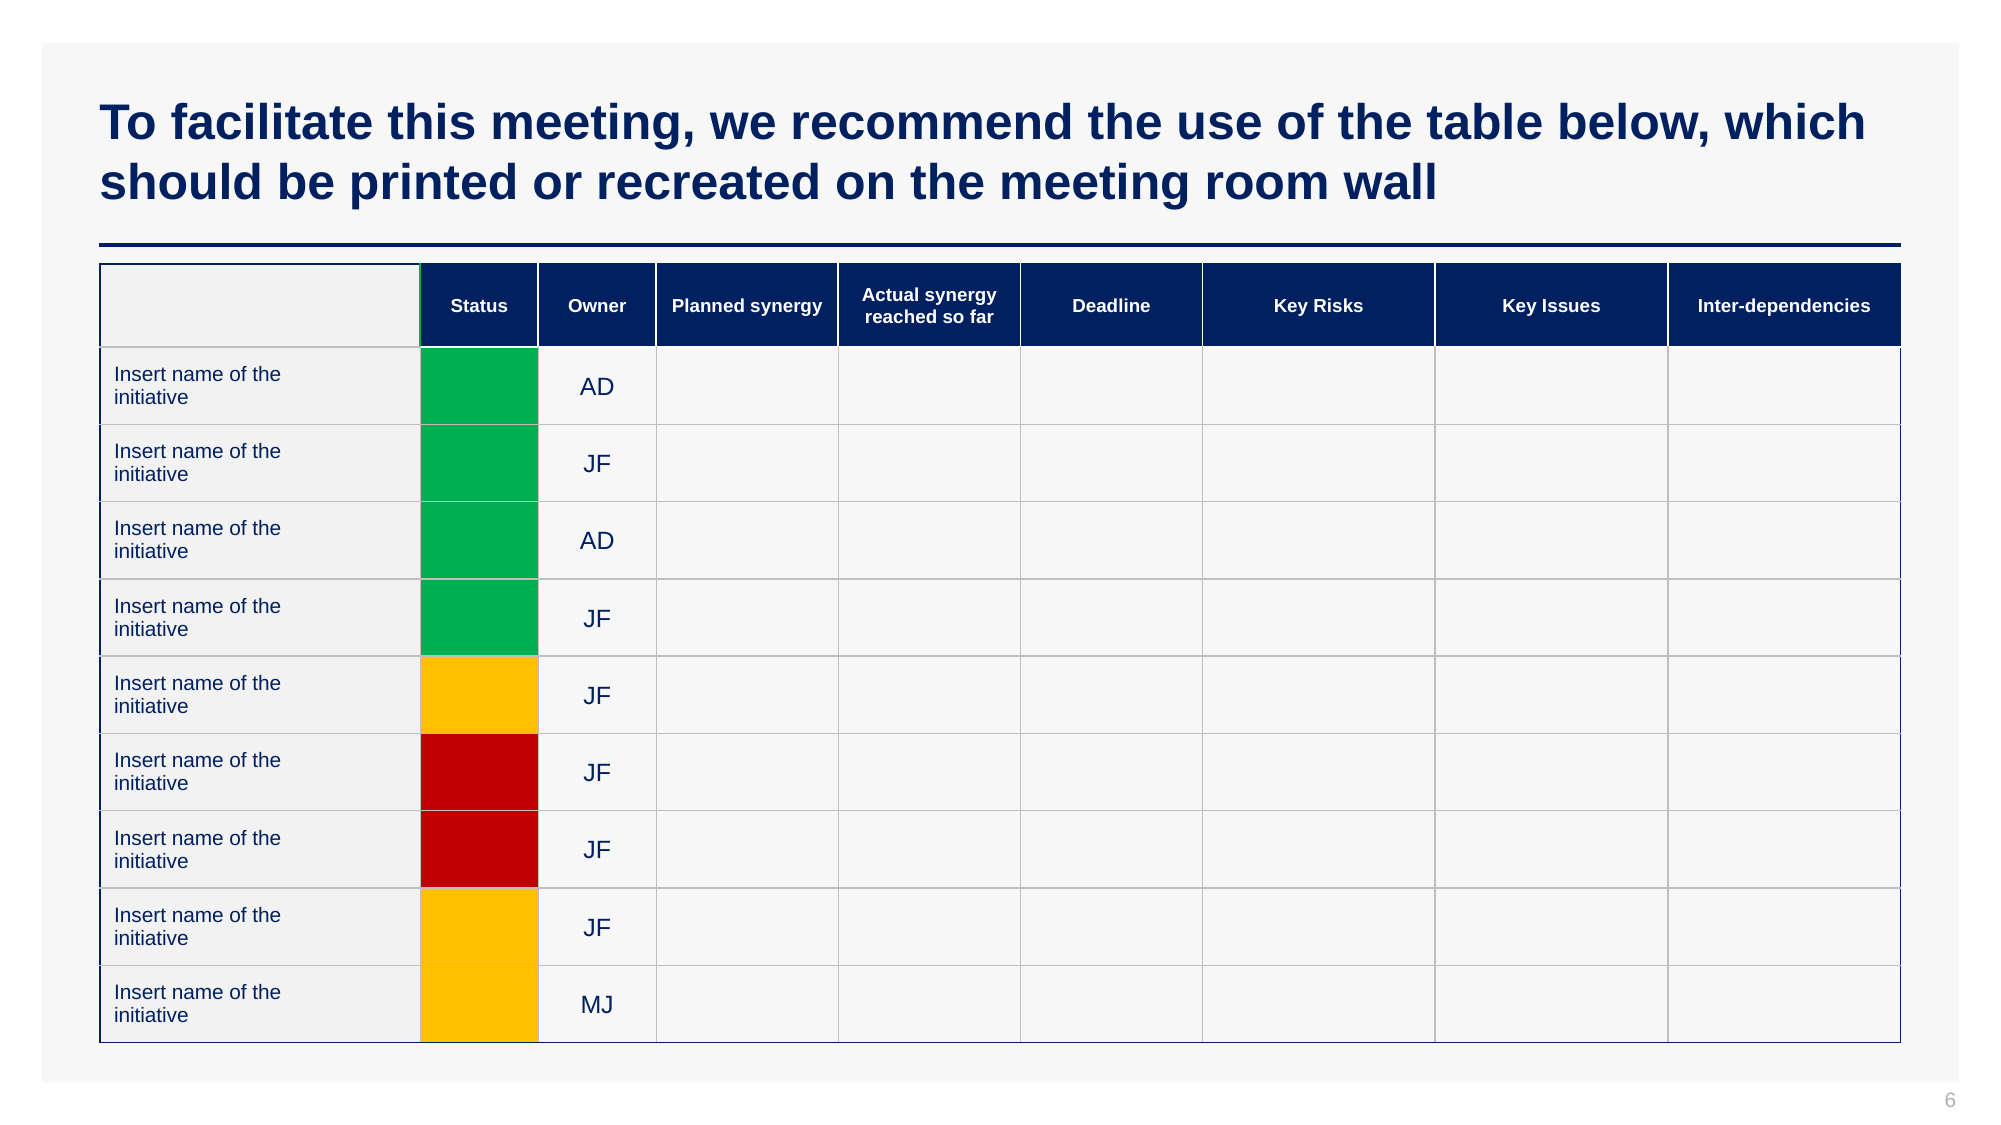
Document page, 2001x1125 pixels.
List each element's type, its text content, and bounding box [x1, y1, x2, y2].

table_cell [1436, 889, 1667, 965]
table_cell [839, 889, 1020, 965]
table_cell AD [539, 348, 656, 424]
table_header Key Risks [1203, 265, 1434, 346]
table_cell [1436, 502, 1667, 578]
table_cell [421, 502, 538, 578]
table_cell [421, 811, 538, 887]
table_cell AD [539, 502, 656, 578]
table_cell [1669, 657, 1900, 733]
table_cell Insert name of the initiative [101, 425, 420, 501]
table_cell JF [539, 425, 656, 501]
table_cell [1669, 889, 1900, 965]
table_cell [1203, 580, 1434, 655]
table_cell [839, 966, 1020, 1042]
table_cell [839, 425, 1020, 501]
table_cell [421, 889, 538, 965]
table_header [101, 265, 419, 346]
table_cell [657, 889, 838, 965]
table_cell [1021, 966, 1202, 1042]
table_cell [1021, 580, 1202, 655]
table_cell [1669, 734, 1900, 810]
table_cell [1203, 425, 1434, 501]
table_header Status [421, 265, 537, 346]
table_cell JF [539, 889, 656, 965]
table_cell [657, 502, 838, 578]
table_cell JF [539, 580, 656, 655]
table_cell [421, 734, 538, 810]
table_cell [421, 348, 538, 424]
title To facilitate this meeting, we recommend the use of the table below, which should be printed or recreated on the meeting room wall [84, 59, 1901, 239]
table_cell [657, 425, 838, 501]
table_header Inter-dependencies [1669, 265, 1900, 346]
table_header Deadline [1021, 265, 1202, 346]
table_cell [1436, 966, 1667, 1042]
table_cell [421, 657, 538, 733]
table_cell [1203, 734, 1434, 810]
table_cell Insert name of the initiative [101, 502, 420, 578]
table_cell [1203, 657, 1434, 733]
table_cell [1436, 657, 1667, 733]
table_cell Insert name of the initiative [101, 811, 420, 887]
table_cell [657, 657, 838, 733]
table_cell [657, 348, 838, 424]
table_cell [1021, 811, 1202, 887]
table_cell JF [539, 657, 656, 733]
table_cell [1021, 889, 1202, 965]
table_cell [1021, 657, 1202, 733]
table_cell [1021, 348, 1202, 424]
table_header Owner [539, 265, 655, 346]
table_cell [839, 734, 1020, 810]
table_cell [839, 580, 1020, 655]
table_cell [421, 425, 538, 501]
table_cell [421, 580, 538, 655]
table_cell [657, 580, 838, 655]
table_cell [1203, 889, 1434, 965]
table_cell [1436, 425, 1667, 501]
slide_number 6 [1506, 1088, 1957, 1119]
table_cell JF [539, 734, 656, 810]
table_cell [1436, 734, 1667, 810]
table_cell [657, 966, 838, 1042]
table_cell [1669, 348, 1900, 424]
table_cell [1669, 580, 1900, 655]
table_cell [1021, 425, 1202, 501]
table_cell [1203, 502, 1434, 578]
table_cell Insert name of the initiative [101, 966, 420, 1042]
table_header Actual synergy reached so far [839, 265, 1020, 346]
table_cell JF [539, 811, 656, 887]
table_cell Insert name of the initiative [101, 580, 420, 655]
table_cell [1436, 348, 1667, 424]
table_cell [1203, 348, 1434, 424]
table_cell [1436, 580, 1667, 655]
table_cell [839, 657, 1020, 733]
table_cell [839, 811, 1020, 887]
table_cell [1203, 966, 1434, 1042]
table_cell [1669, 966, 1900, 1042]
table_cell [1669, 502, 1900, 578]
table_cell Insert name of the initiative [101, 348, 420, 424]
table_cell [1021, 734, 1202, 810]
table_cell Insert name of the initiative [101, 734, 420, 810]
table_cell [839, 502, 1020, 578]
table_cell [1203, 811, 1434, 887]
table_cell [1669, 425, 1900, 501]
table_cell [657, 811, 838, 887]
table_cell [657, 734, 838, 810]
table_header Planned synergy [657, 265, 837, 346]
table_cell [1436, 811, 1667, 887]
table_cell [1021, 502, 1202, 578]
table_header Key Issues [1436, 265, 1667, 346]
table_cell [839, 348, 1020, 424]
table_cell [421, 966, 538, 1042]
table_cell Insert name of the initiative [101, 889, 420, 965]
table_cell MJ [539, 966, 656, 1042]
table_cell Insert name of the initiative [101, 657, 420, 733]
table_cell [1669, 811, 1900, 887]
